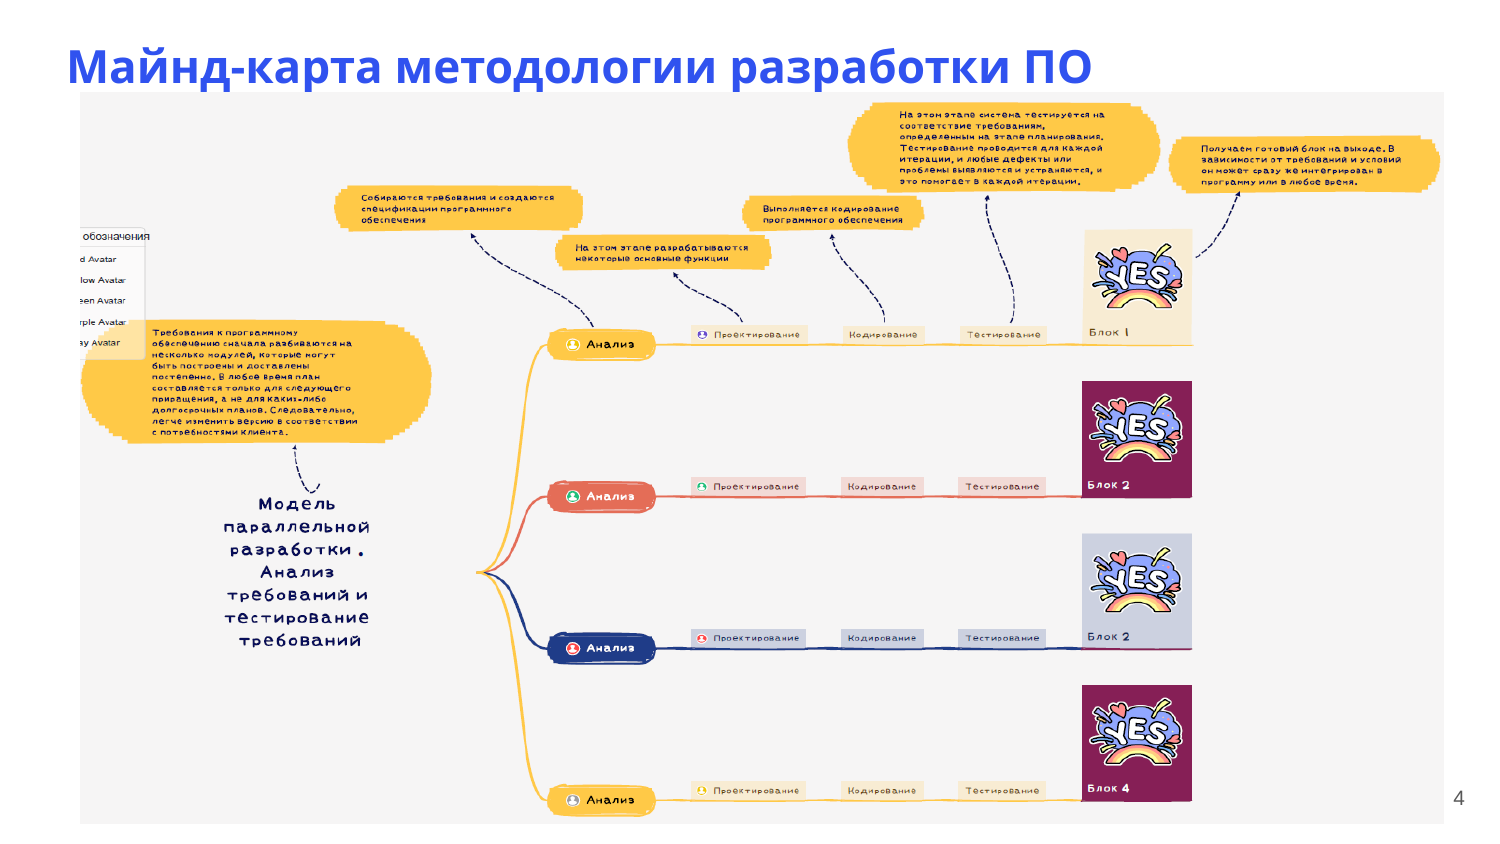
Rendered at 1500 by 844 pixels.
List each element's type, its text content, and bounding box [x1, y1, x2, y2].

slide_number 4 [1449, 771, 1480, 824]
title Майнд-карта методологии разработки ПО [51, 23, 1449, 117]
picture [80, 92, 1444, 824]
